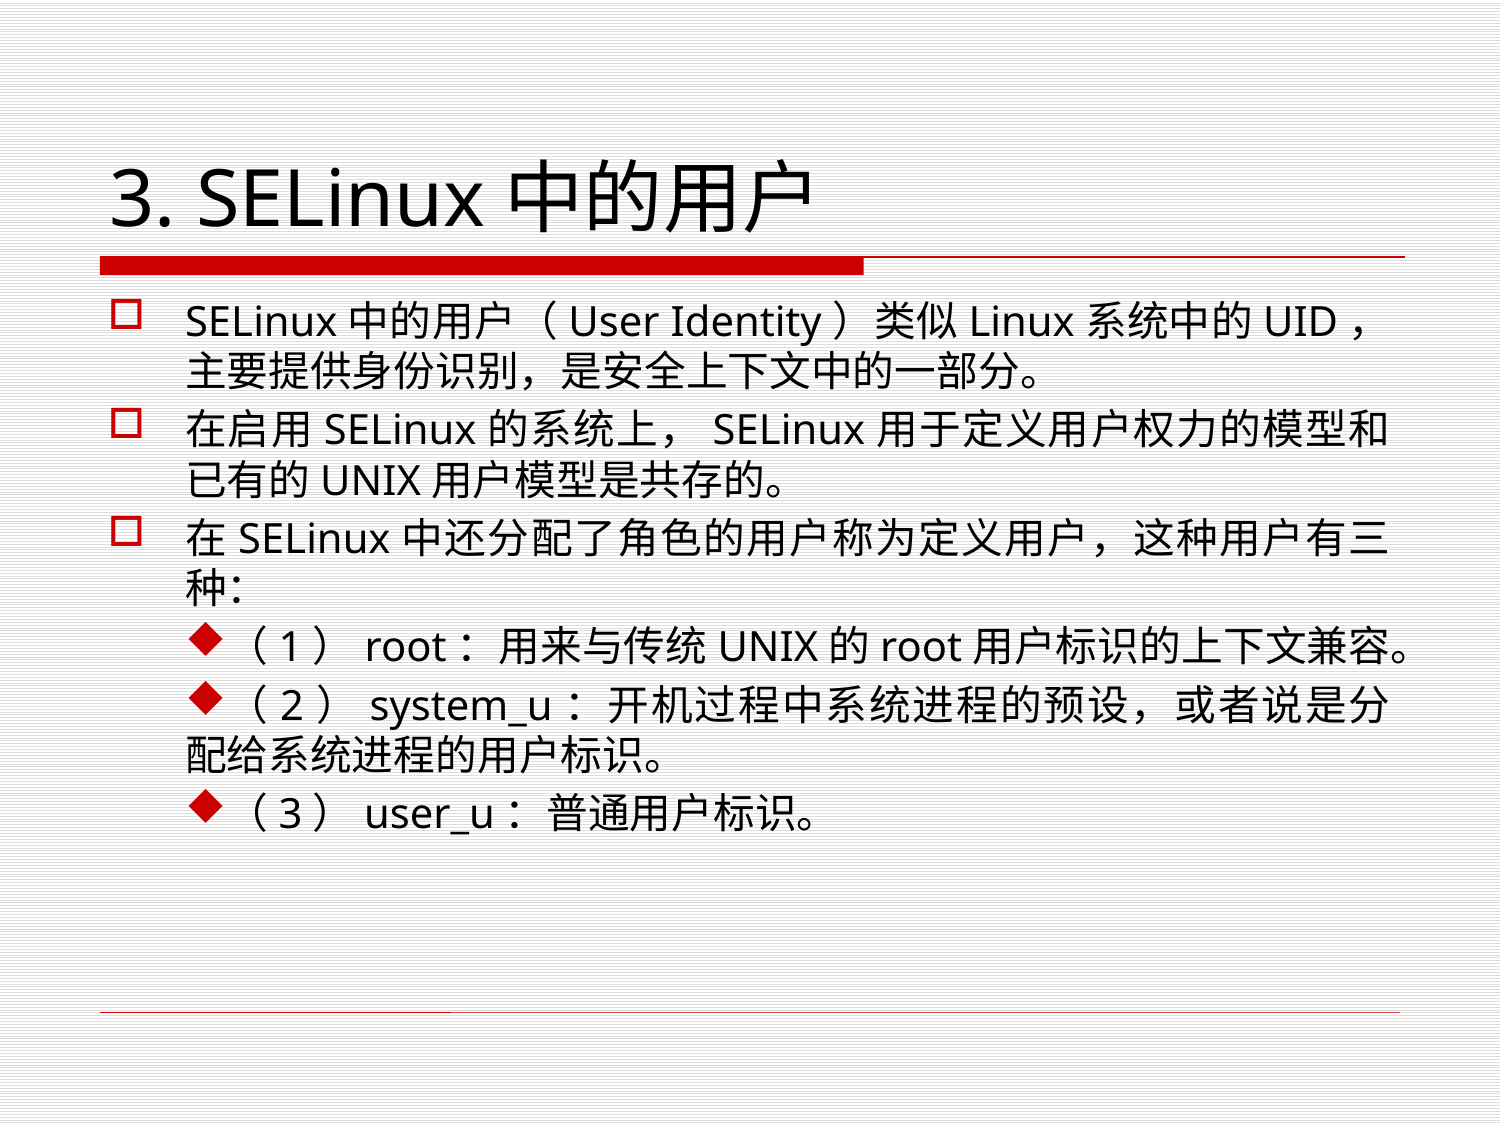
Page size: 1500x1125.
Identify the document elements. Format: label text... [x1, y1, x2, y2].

title 3. SELinux中的用户 [93, 49, 1407, 250]
list SELinux中的用户（User Identity）类似Linux系统中的UID，主要提供身份识别，是安全上下文中的一部分。 在启用SELinux的系统上，SELinux用于定义用户权力的模型和已有的UNIX用户模型是共存的。 在SELinux中还分配了角色的用户称为定义用户，这种用户有三种： （1）root：用来与传统UNIX的root用户标识的上下文兼容。 （2）system_u：开机过程中系统进程的预设，或者说是分配给系统进程的用户标识。 （3）user_u：普通用户标识。 [92, 287, 1406, 988]
